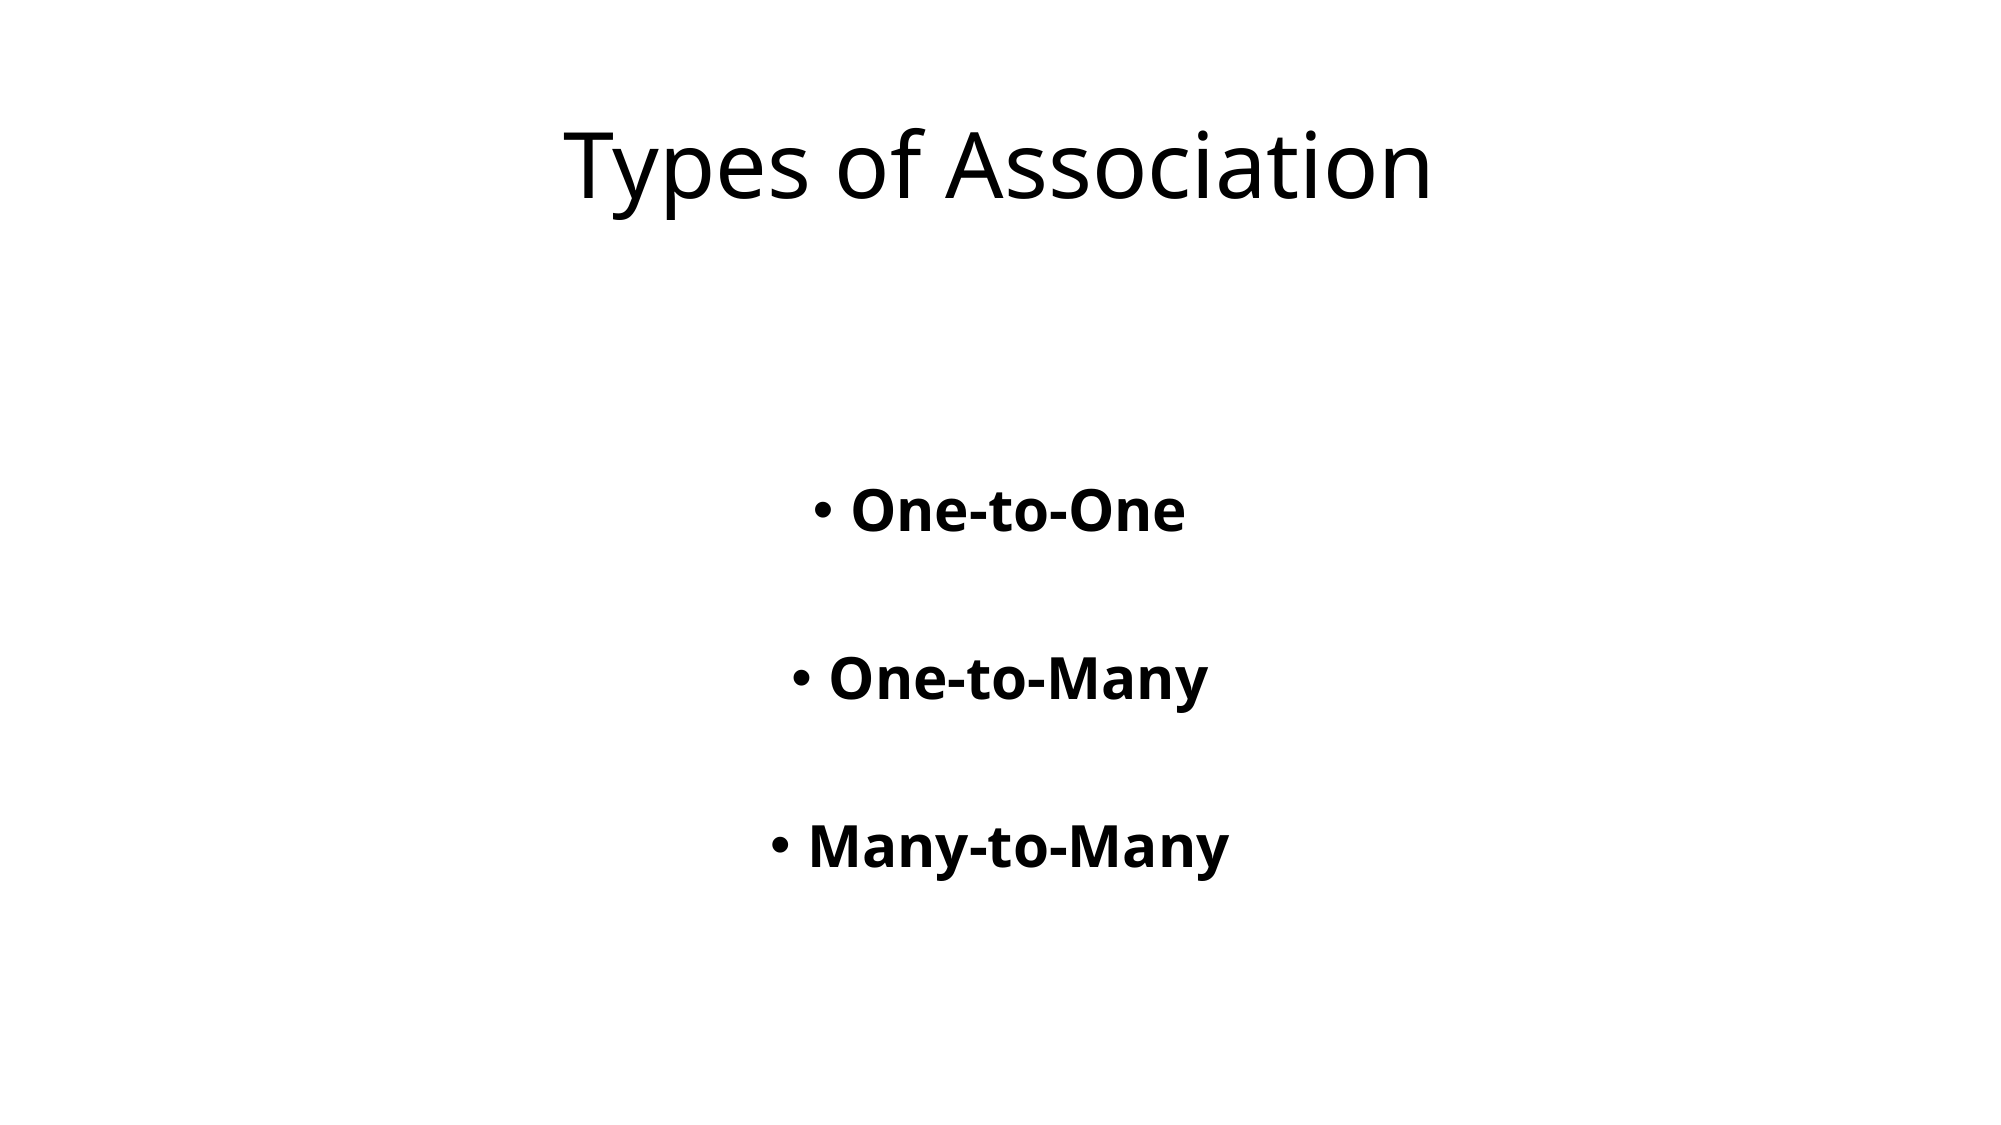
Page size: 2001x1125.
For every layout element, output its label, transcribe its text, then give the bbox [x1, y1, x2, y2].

title Types of Association [137, 59, 1863, 278]
list One-to-One One-to-Many Many-to-Many [137, 299, 1863, 1014]
